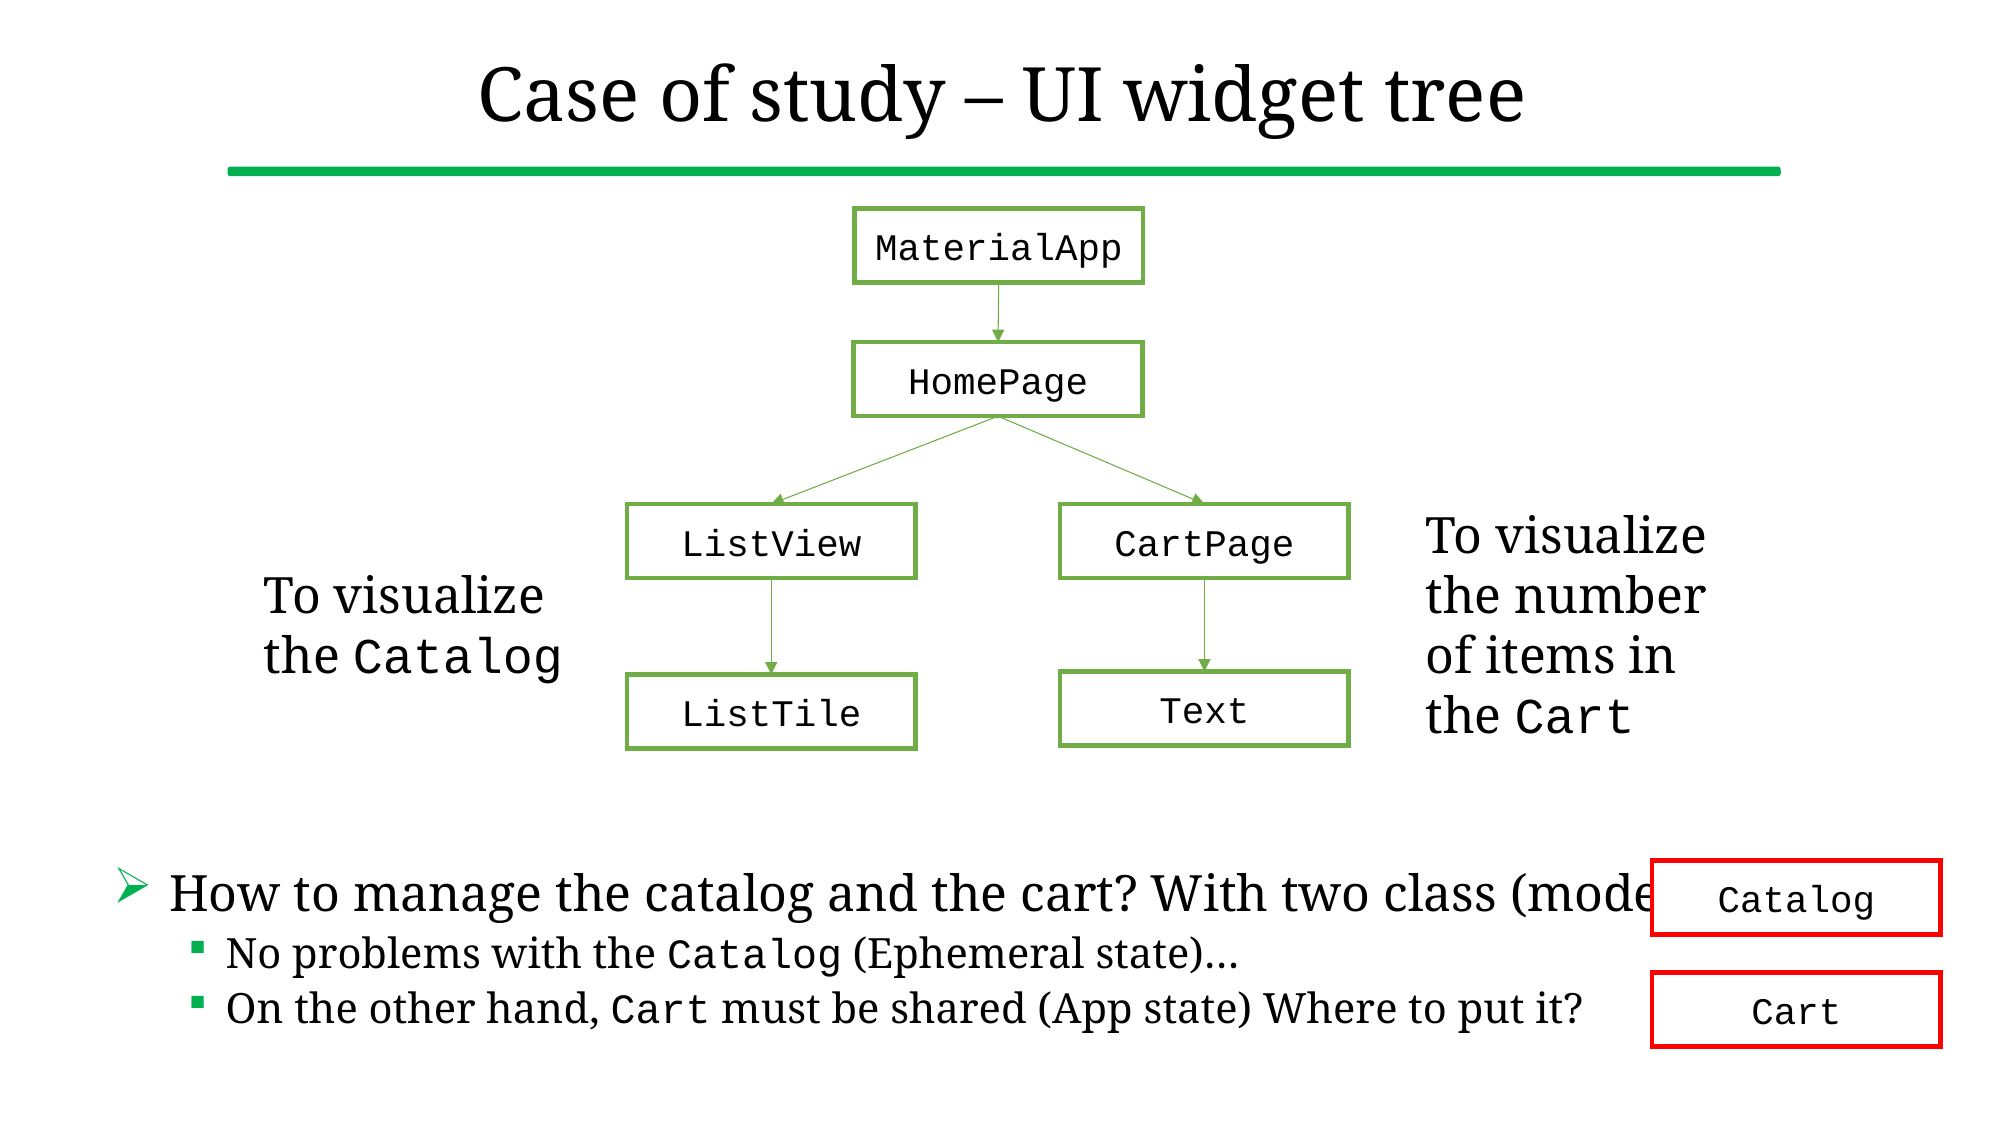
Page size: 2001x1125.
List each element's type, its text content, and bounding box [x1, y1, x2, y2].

text_box ListTile [626, 673, 917, 749]
text_box HomePage [853, 341, 1143, 416]
text_box MaterialApp [853, 208, 1144, 284]
text_box ListView [626, 503, 917, 579]
text_box Catalog [1651, 859, 1942, 935]
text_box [999, 416, 1205, 504]
text_box Cart [1651, 971, 1942, 1048]
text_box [771, 416, 999, 504]
text_box To visualize the number of items in the Cart [1410, 496, 1758, 751]
text_box To visualize the Catalog [249, 556, 596, 692]
text_box Text [1059, 670, 1350, 747]
text_box CartPage [1059, 503, 1350, 579]
list How to manage the catalog and the cart? With two class (model). No problems with the Catalog (Ephemeral state)… On the other hand, Cart must be shared (App state) Where to put it? [98, 860, 1871, 1067]
title Case of study – UI widget tree [70, 26, 1936, 168]
